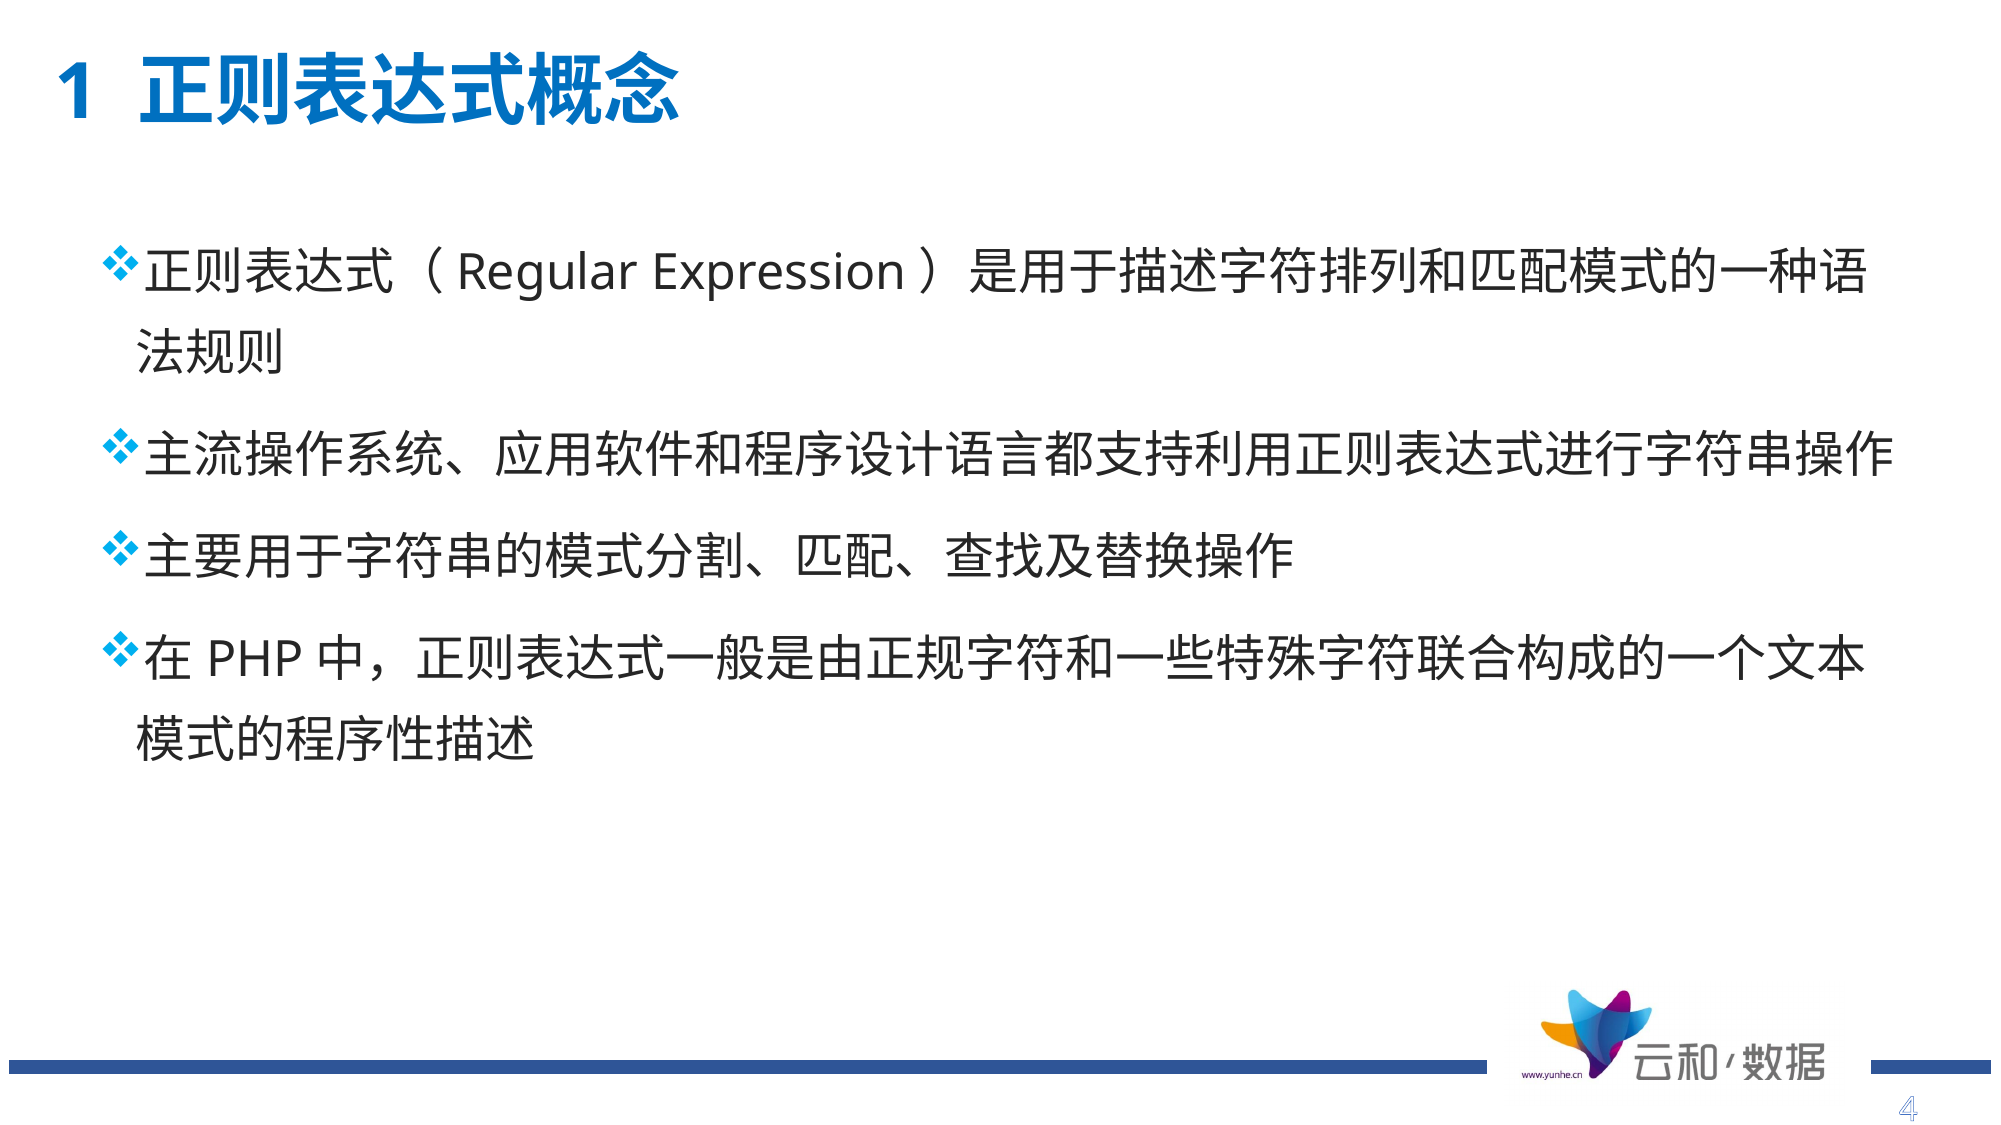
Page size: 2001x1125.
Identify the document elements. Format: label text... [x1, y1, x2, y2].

list 正则表达式（Regular Expression）是用于描述字符排列和匹配模式的一种语法规则 主流操作系统、应用软件和程序设计语言都支持利用正则表达式进行字符串操作 主要用于字符串的模式分割、匹配、查找及替换操作 在PHP中，正则表达式一般是由正规字符和一些特殊字符联合构成的一个文本模式的程序性描述 [83, 211, 1930, 997]
title 1 正则表达式概念 [39, 0, 1840, 188]
picture [1504, 997, 1845, 1106]
